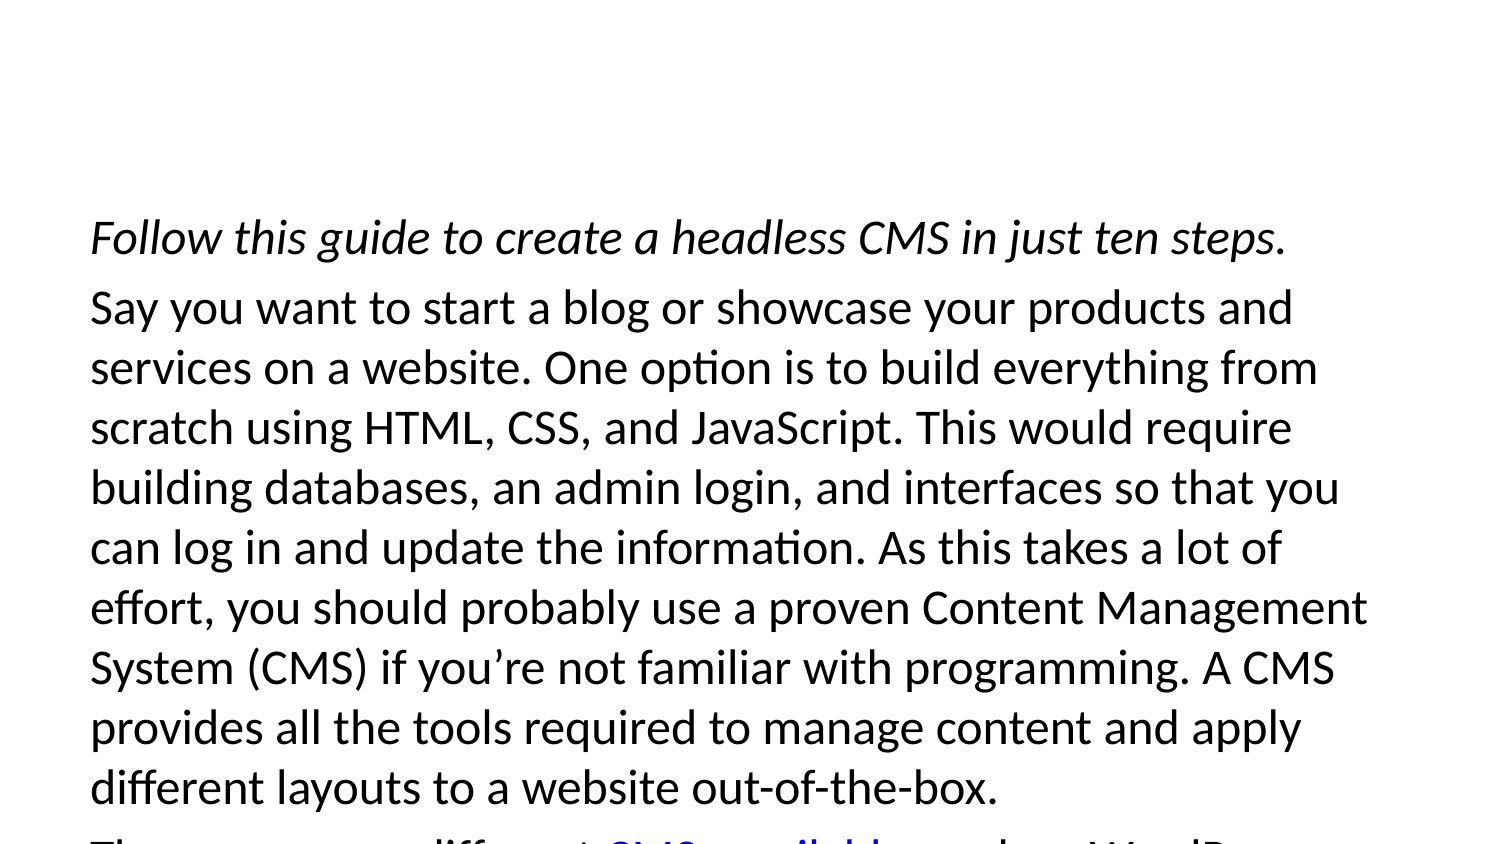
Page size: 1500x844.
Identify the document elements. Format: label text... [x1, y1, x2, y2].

list Follow this guide to create a headless CMS in just ten steps. Say you want to start a blog or showcase your products and services on a website. One option is to build everything from scratch using HTML, CSS, and JavaScript. This would require building databases, an admin login, and interfaces so that you can log in and update the information. As this takes a lot of effort, you should probably use a proven Content Management System (CMS) if you’re not familiar with programming. A CMS provides all the tools required to manage content and apply different layouts to a website out-of-the-box. There are many different CMSs available, such as WordPress, Wix, Contentful, or Squarespace, which can be used to generate websites and web applications. A CMS provides visual editing interfaces, templates, custom code, and other content management capabilities, all from a single environment. WordPress, one of the most powerful options, boasts many plugins to extend behavior and introduce powerful eCommerce abilities. So, now the next question arises: what is a headless CMS? [75, 196, 1425, 754]
